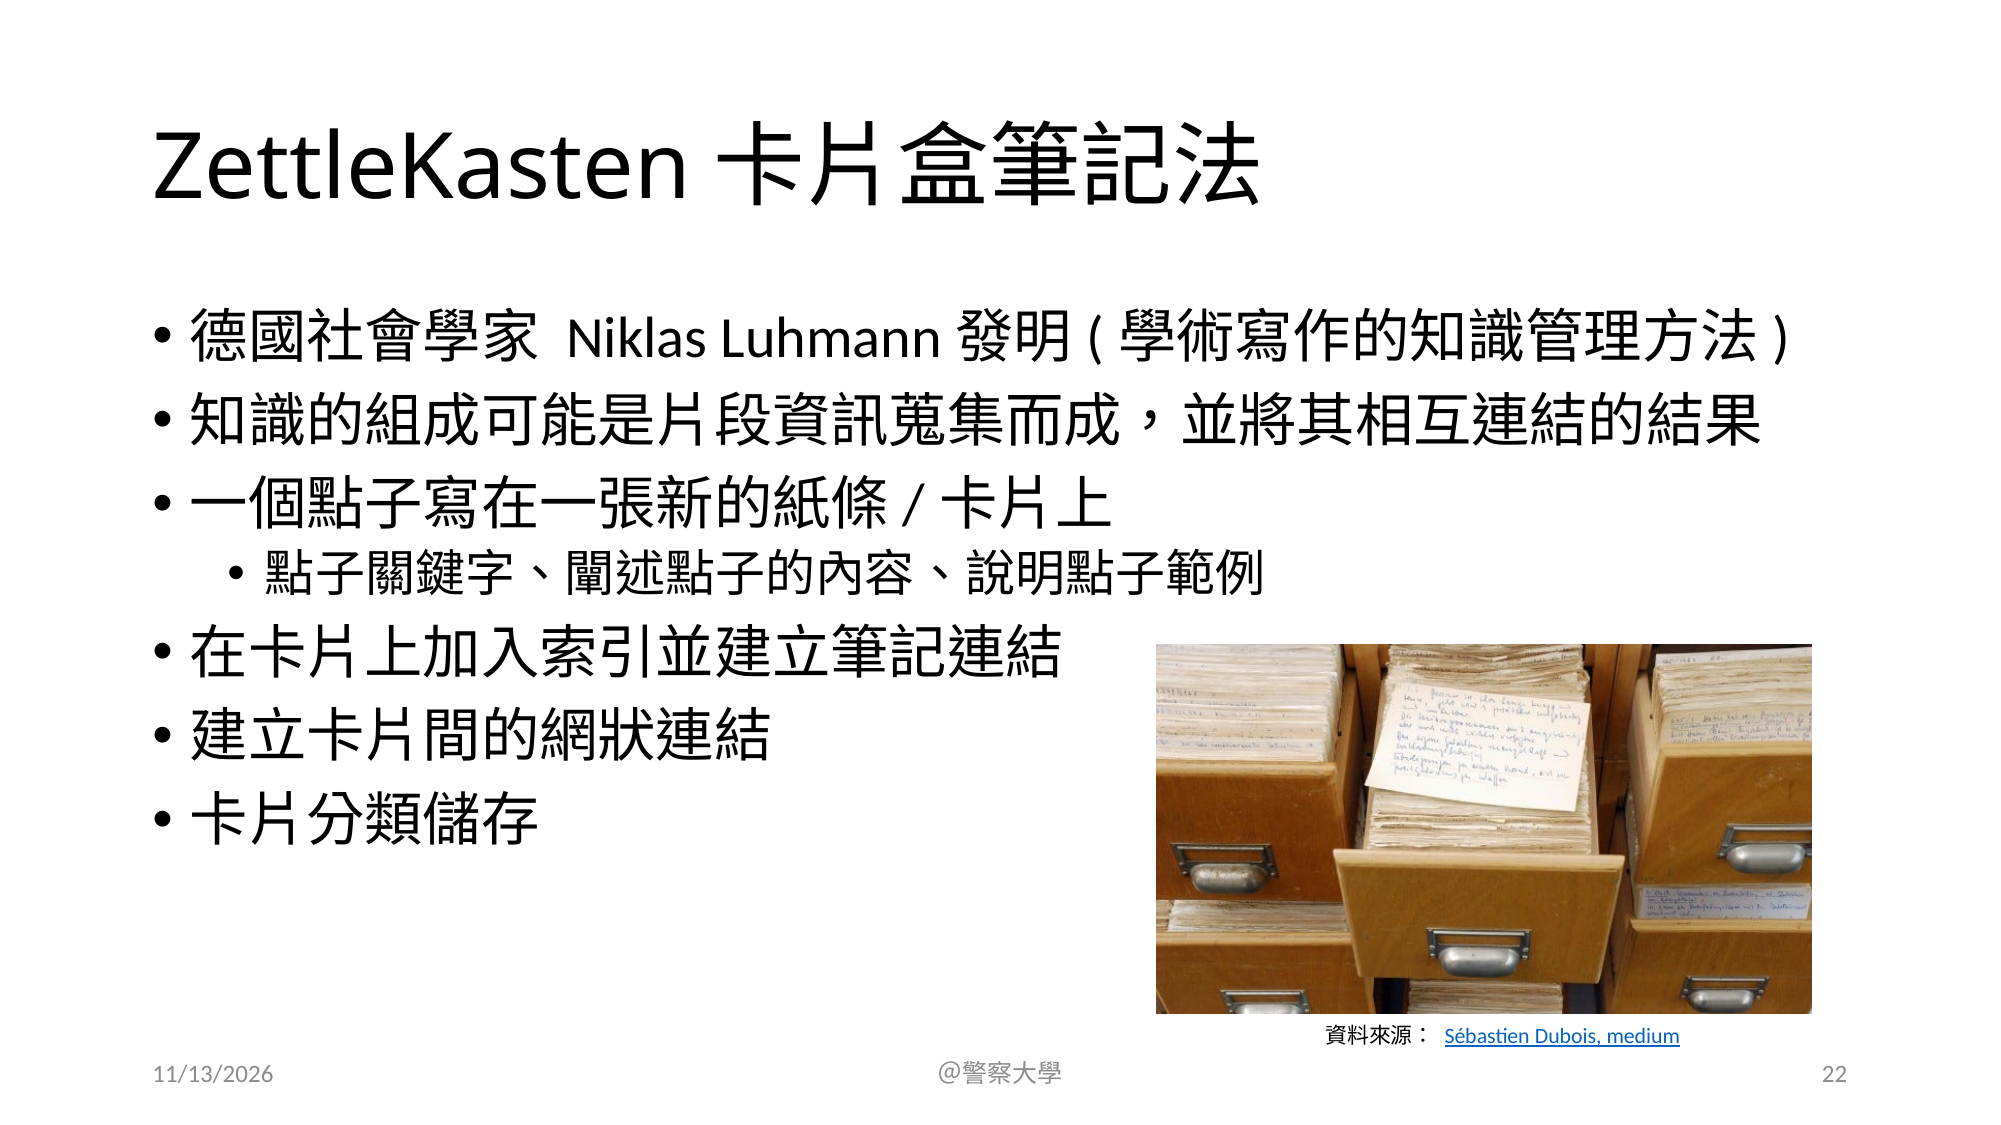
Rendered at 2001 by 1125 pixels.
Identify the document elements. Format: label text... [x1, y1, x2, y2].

list 德國社會學家 Niklas Luhmann發明(學術寫作的知識管理方法) 知識的組成可能是片段資訊蒐集而成，並將其相互連結的結果 一個點子寫在一張新的紙條/卡片上 點子關鍵字、闡述點子的內容、說明點子範例 在卡片上加入索引並建立筆記連結 建立卡片間的網狀連結 卡片分類儲存 [137, 299, 1863, 1014]
title ZettleKasten卡片盒筆記法 [137, 59, 1863, 278]
slide_number 22 [1412, 1042, 1863, 1103]
footer ＠警察大學 [662, 1042, 1338, 1103]
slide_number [137, 1042, 588, 1103]
text_box 資料來源： Sébastien Dubois, medium [1311, 1014, 1696, 1056]
picture [1156, 644, 1812, 1014]
